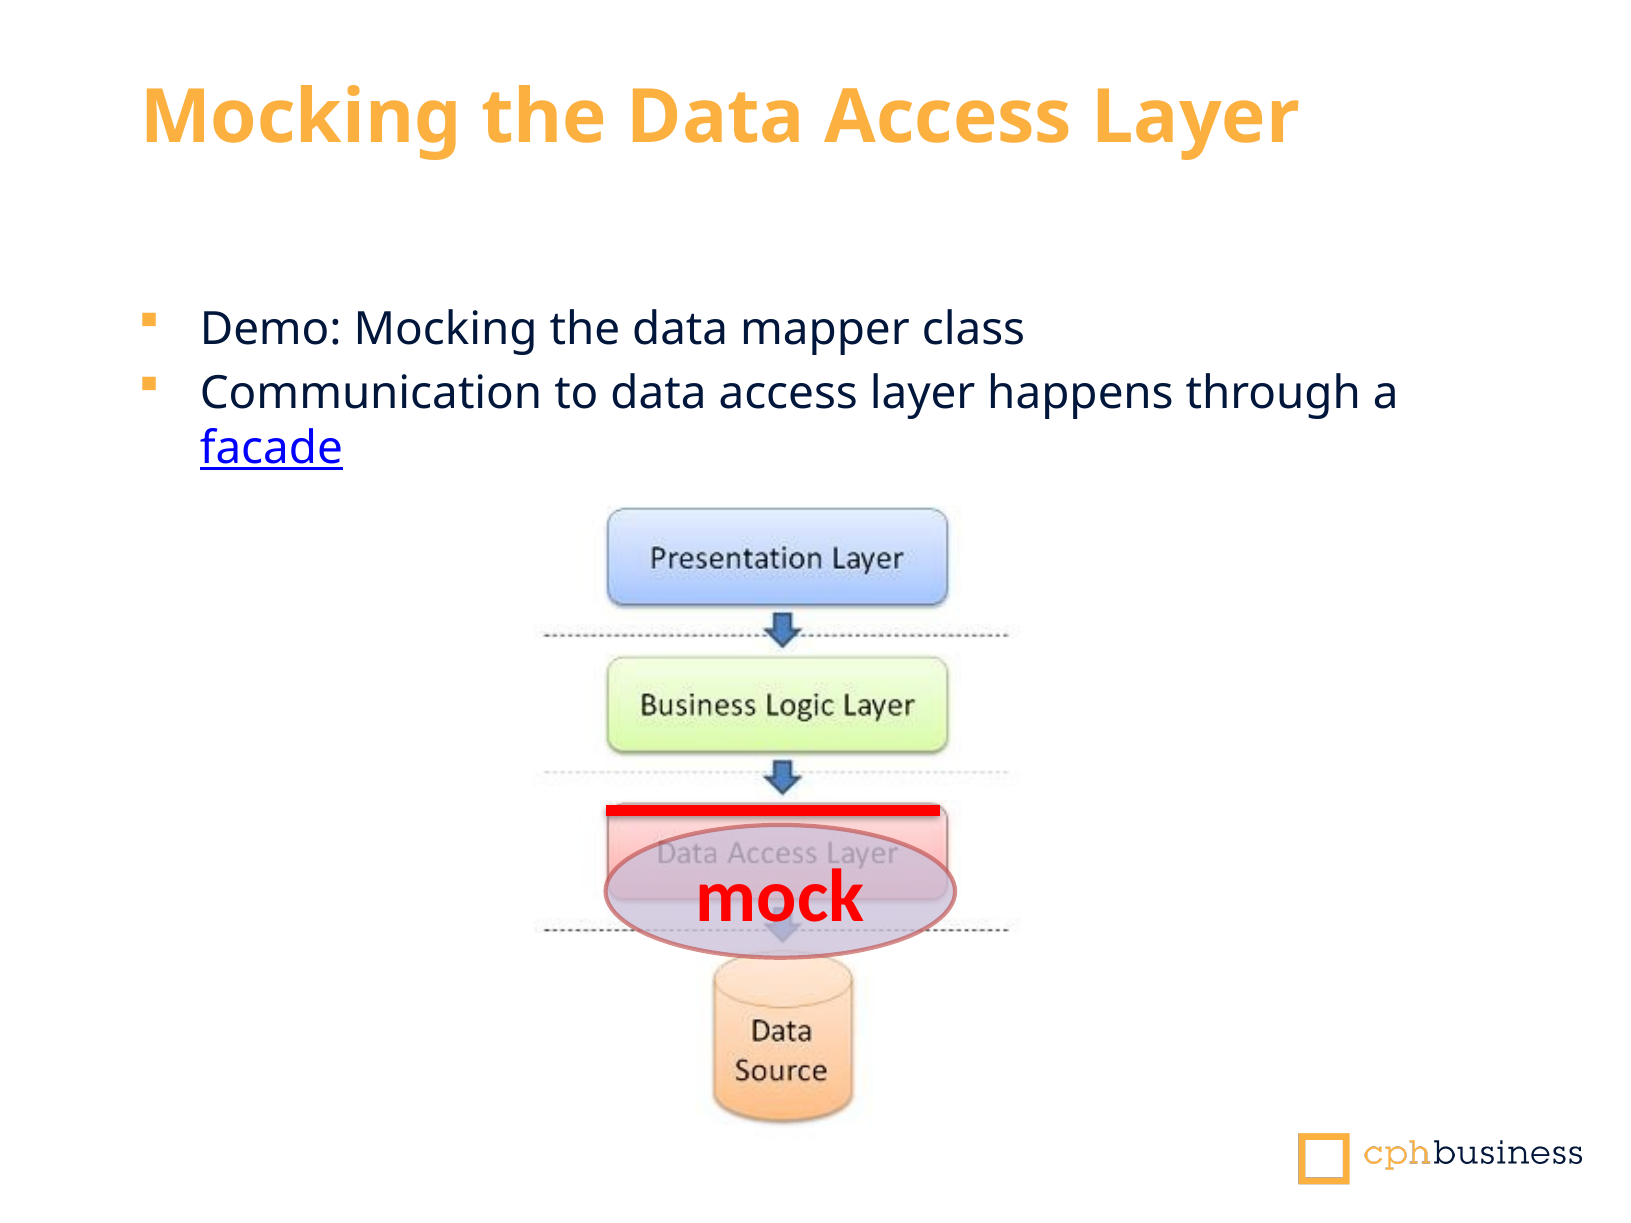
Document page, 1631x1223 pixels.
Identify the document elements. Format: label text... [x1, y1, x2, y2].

picture [519, 476, 1037, 1145]
list Demo: Mocking the data mapper class Communication to data access layer happens through a facade [122, 290, 1516, 458]
title Mocking the Data Access Layer [123, 59, 1507, 262]
picture [1247, 1082, 1631, 1223]
